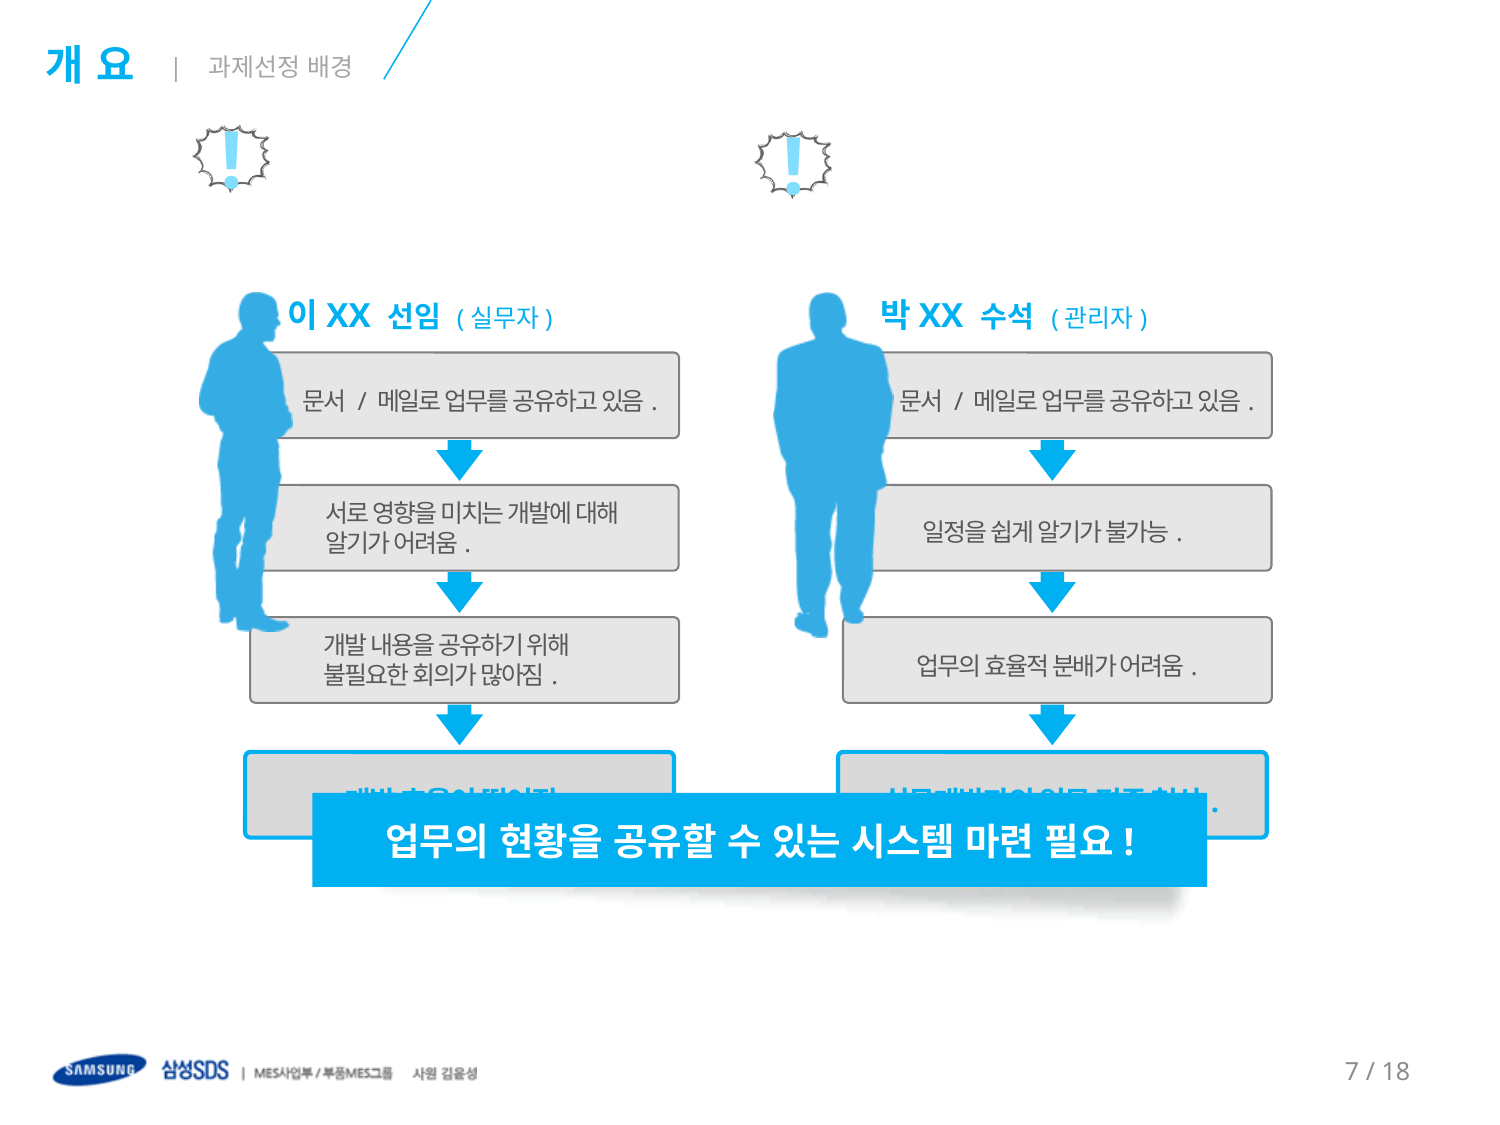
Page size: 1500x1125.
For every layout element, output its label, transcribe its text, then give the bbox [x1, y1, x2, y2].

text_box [773, 287, 1278, 838]
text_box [312, 792, 1208, 929]
title 개 요 [30, 28, 553, 98]
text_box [383, 0, 432, 80]
slide_number 7 / 18 [1074, 1042, 1425, 1103]
text_box | 과제선정 배경 [154, 44, 369, 90]
picture [41, 1050, 477, 1091]
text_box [198, 287, 681, 838]
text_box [191, 101, 270, 214]
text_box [753, 107, 832, 220]
